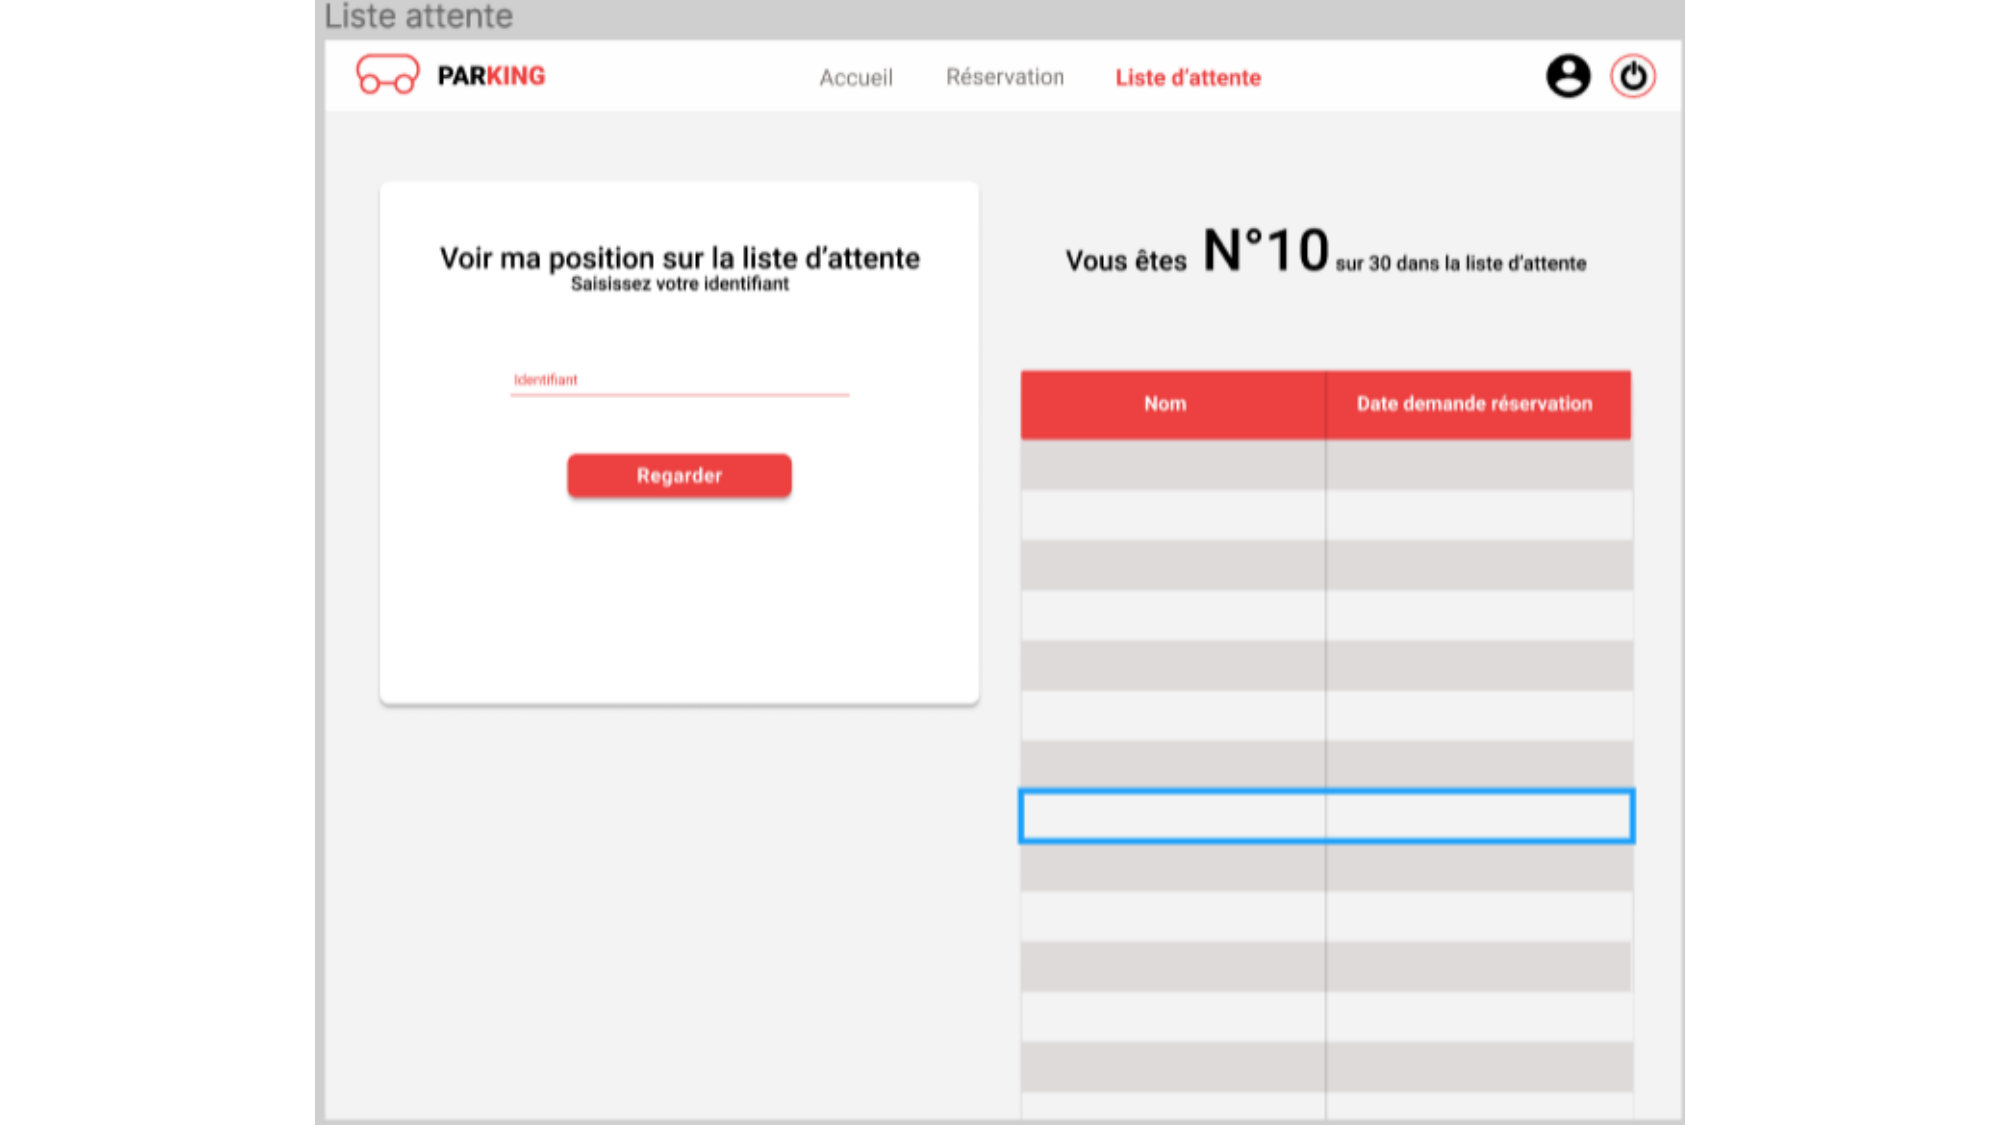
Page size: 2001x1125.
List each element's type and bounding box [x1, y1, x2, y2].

picture [315, 0, 1685, 1125]
